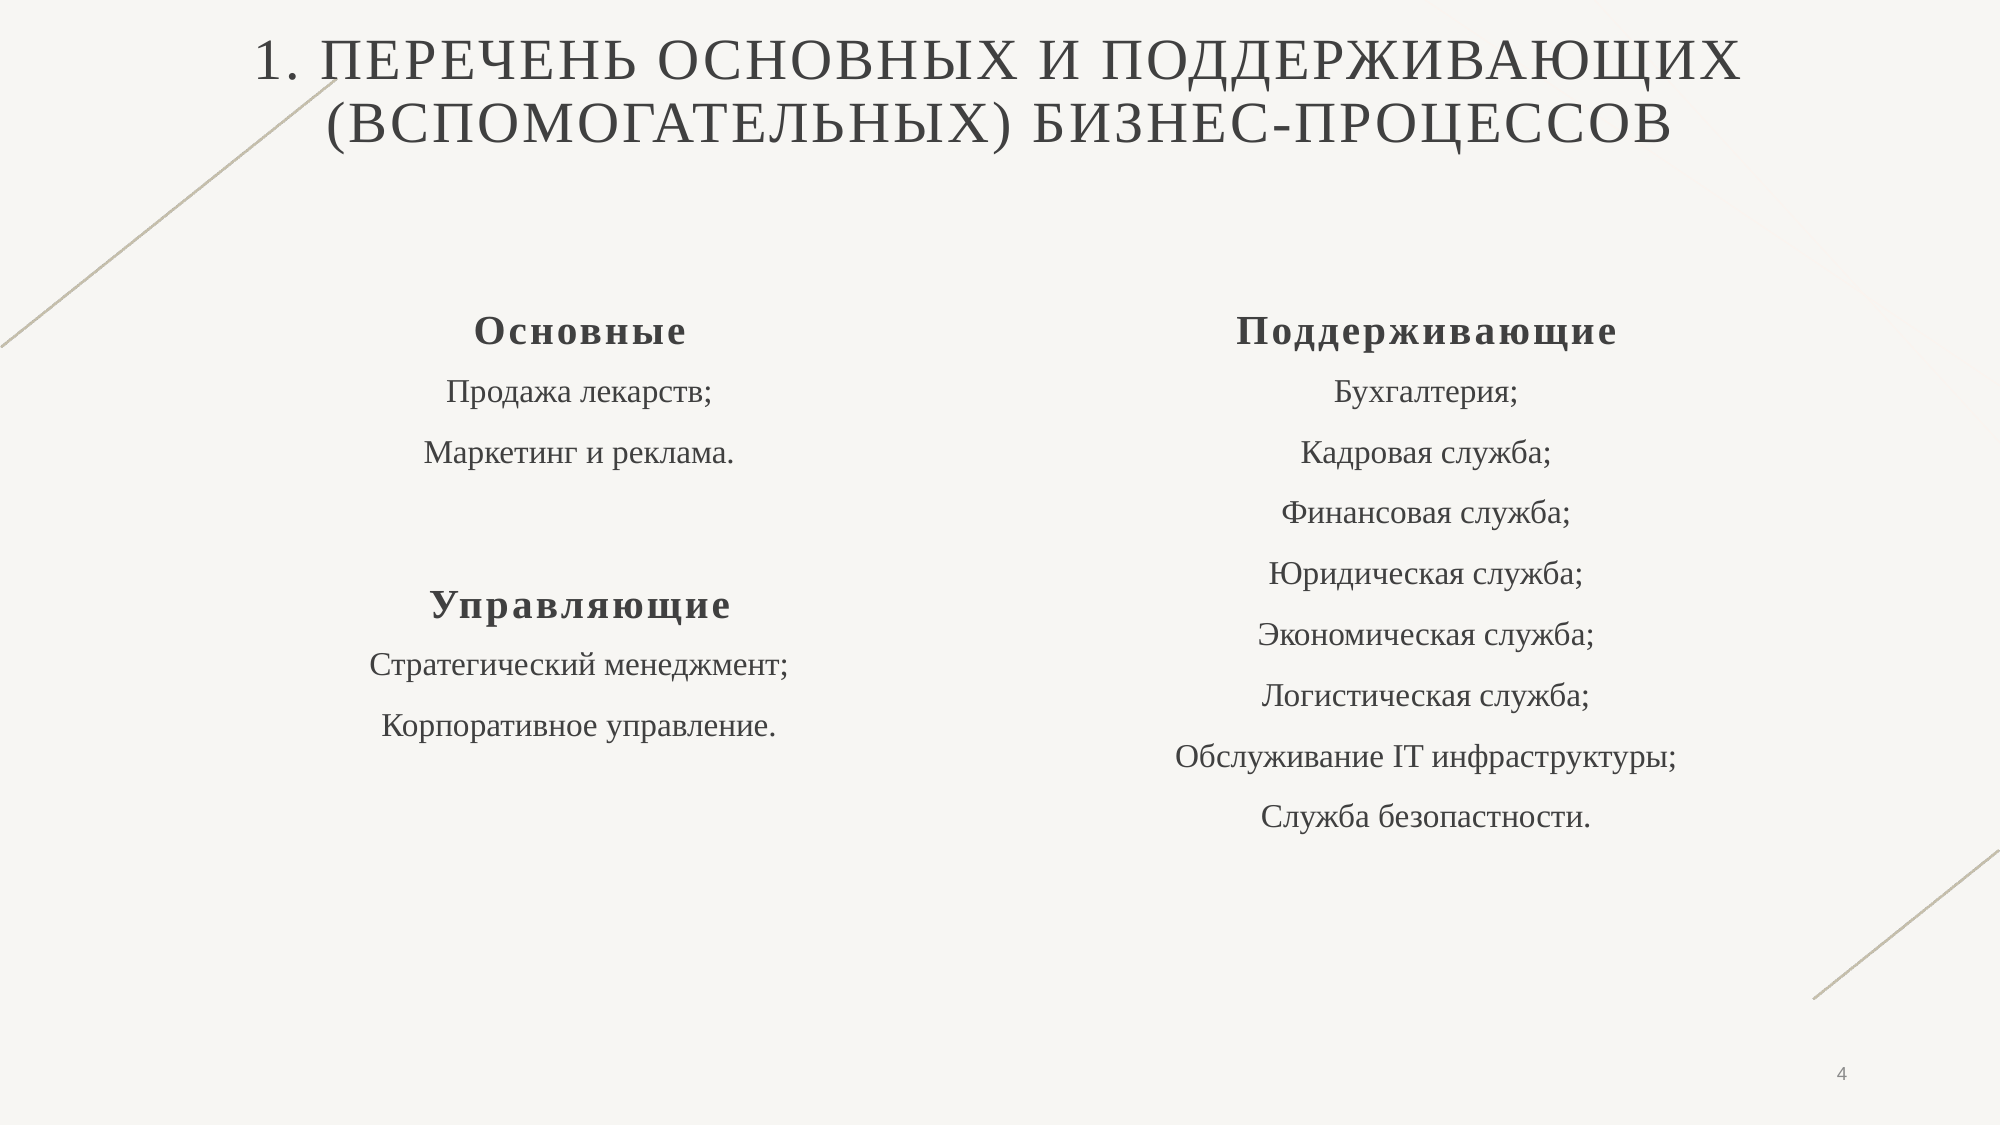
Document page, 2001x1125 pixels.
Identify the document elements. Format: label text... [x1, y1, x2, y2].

picture [1812, 849, 2000, 1000]
title 1. Перечень основных и поддерживающих (вспомогательных) бизнес-процессов [0, 0, 2000, 184]
list Продажа лекарств; Маркетинг и реклама. [248, 361, 911, 482]
list Основные [248, 301, 911, 361]
list Стратегический менеджмент; Корпоративное управление. [248, 635, 911, 754]
list Управляющие [248, 575, 911, 635]
list Бухгалтерия; Кадровая служба; Финансовая служба; Юридическая служба; Экономическая служба; Логистическая служба; Обслуживание IT инфраструктуры; Служба безопастности. [1095, 361, 1757, 754]
list Поддерживающие [1095, 301, 1758, 362]
picture [0, 184, 338, 348]
slide_number 4 [1412, 1042, 1863, 1103]
